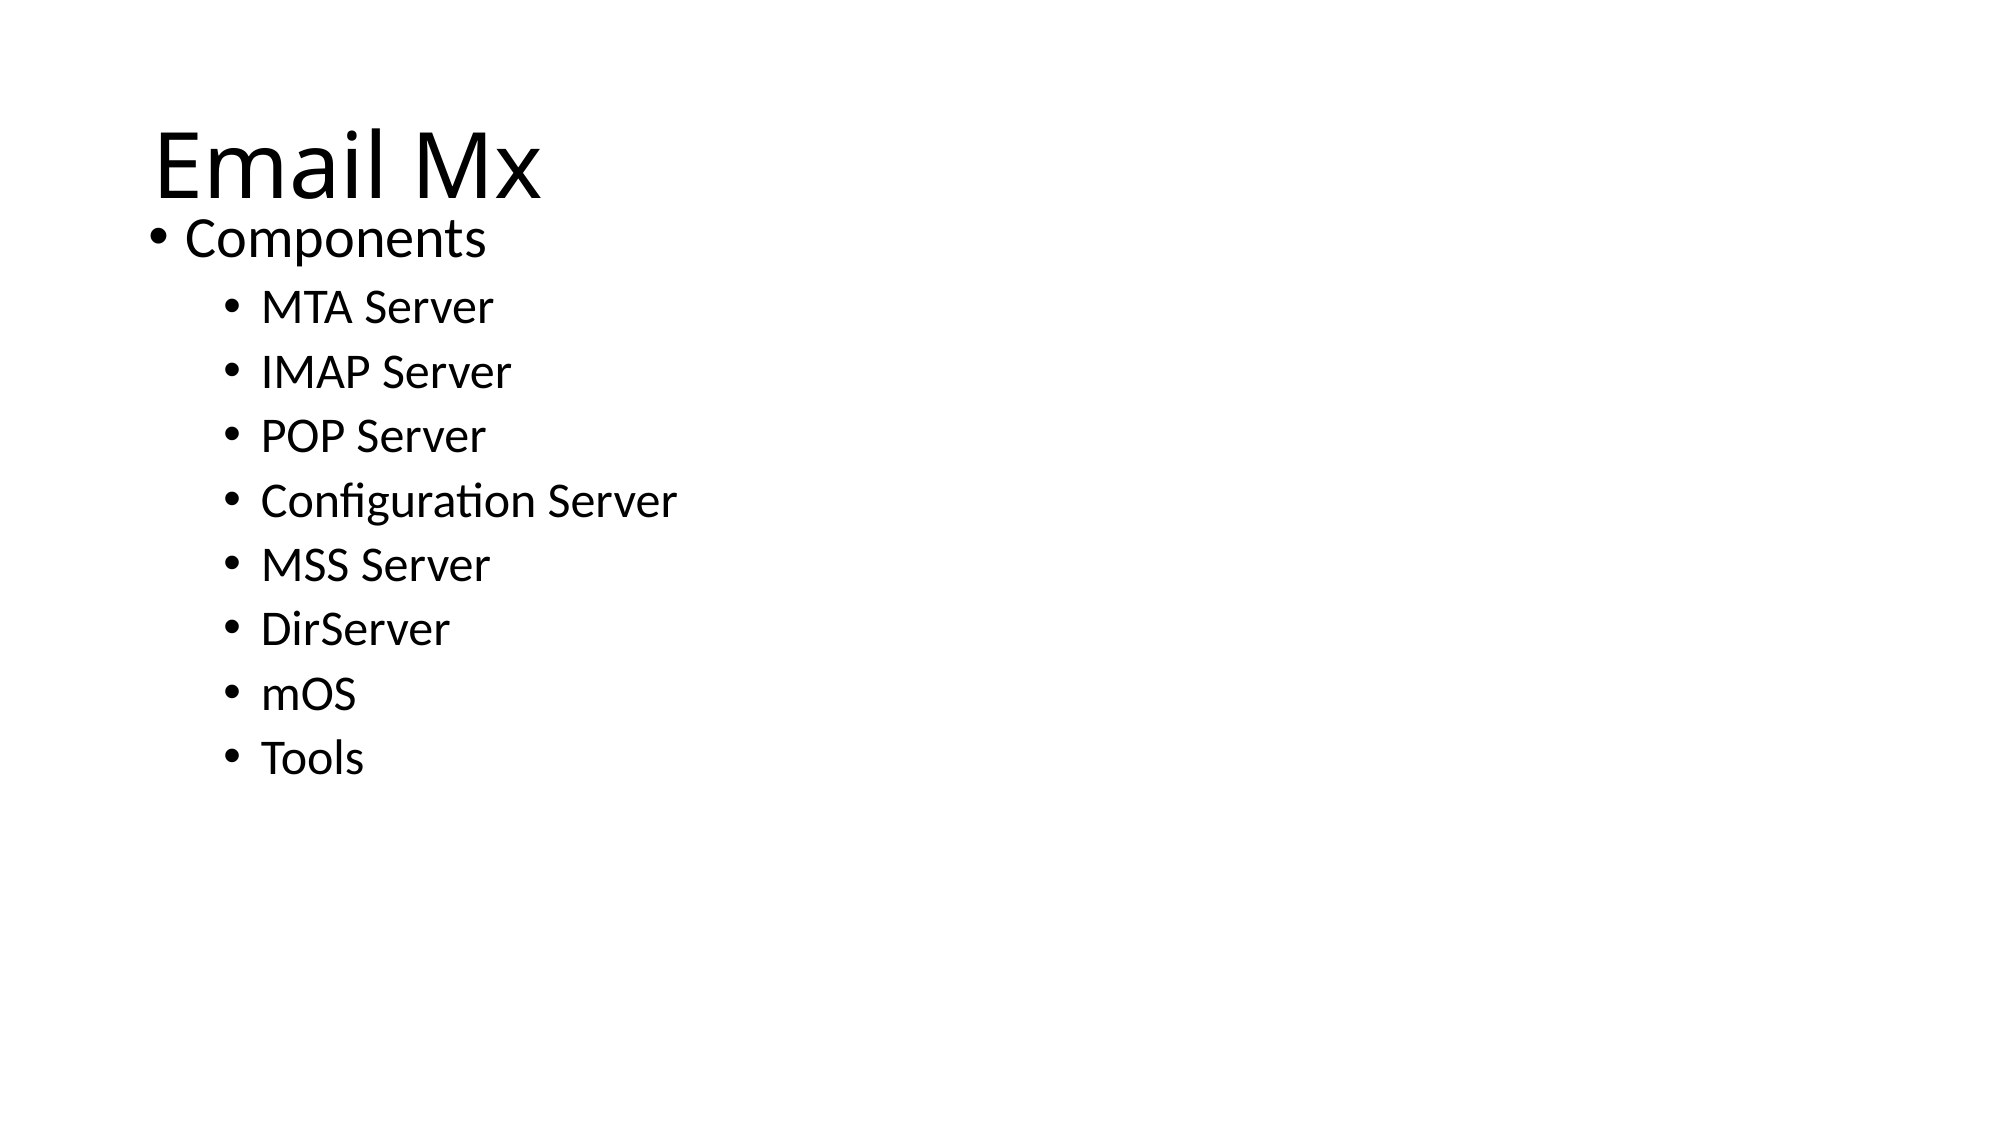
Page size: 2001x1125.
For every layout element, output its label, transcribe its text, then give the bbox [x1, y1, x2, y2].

title Email Mx [137, 59, 1863, 278]
list Components MTA Server IMAP Server POP Server Configuration Server MSS Server DirServer mOS Tools [133, 200, 1850, 1013]
